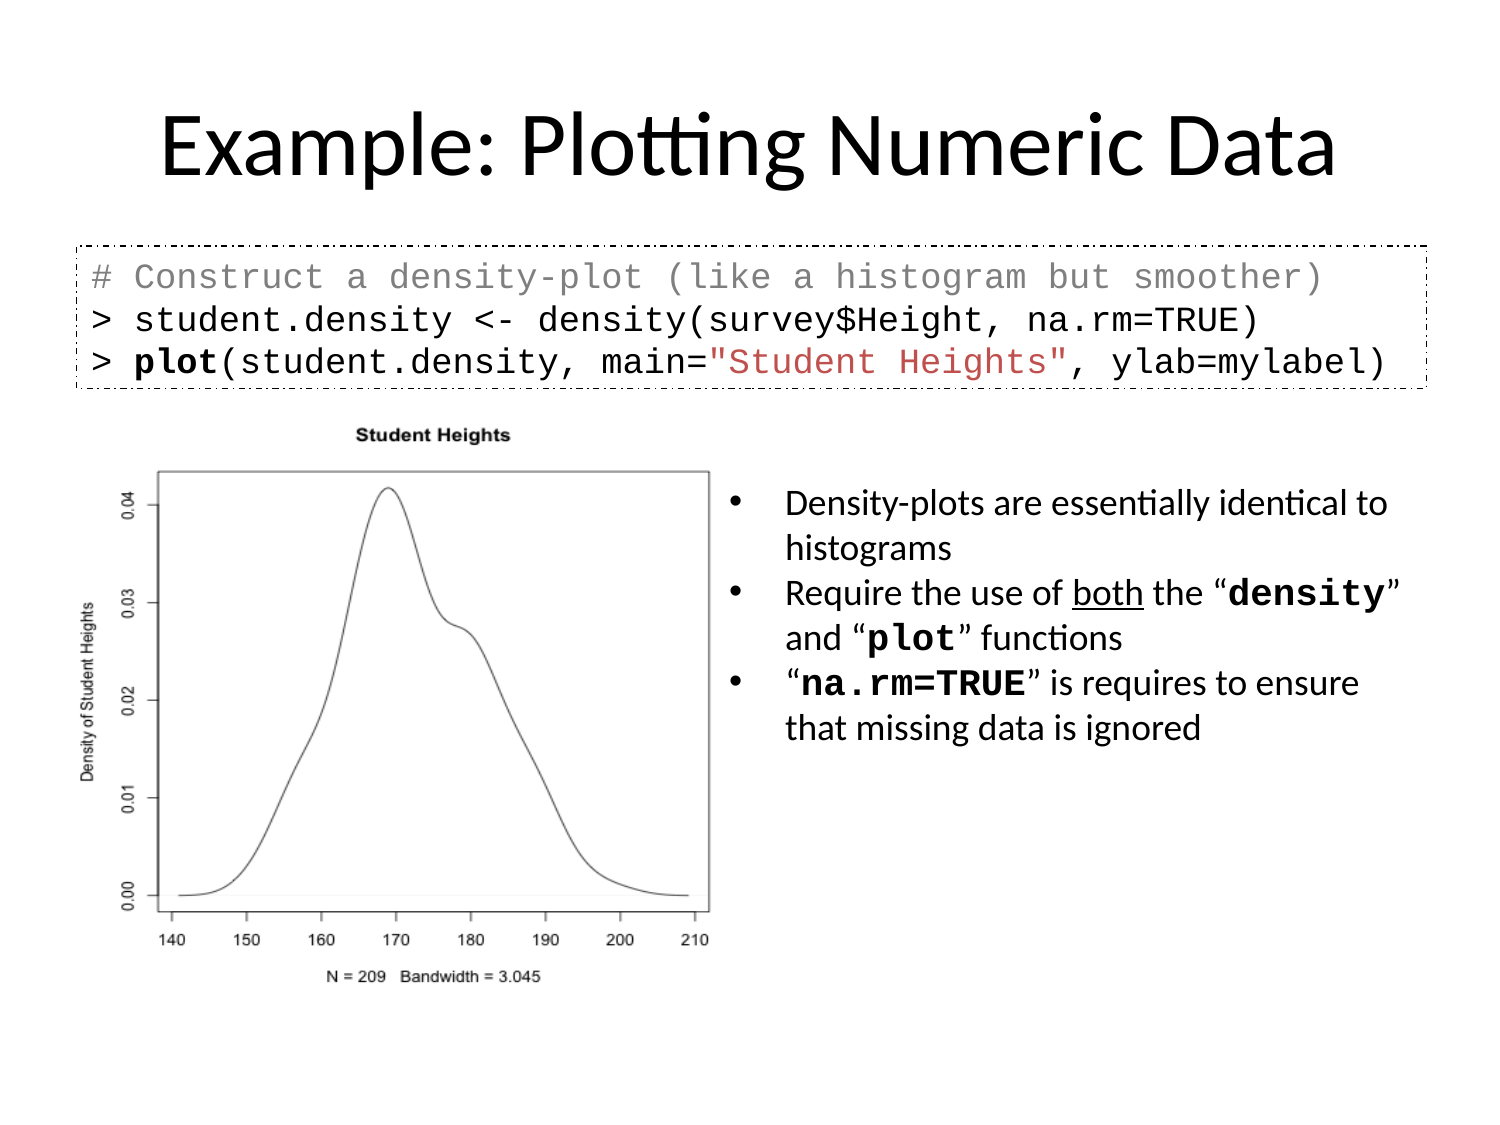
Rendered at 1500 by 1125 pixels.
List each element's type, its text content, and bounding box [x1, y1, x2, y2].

text_box # Construct a density-plot (like a histogram but smoother) > student.density <- density(survey$Height, na.rm=TRUE) > plot(student.density, main="Student Heights", ylab=mylabel) [76, 245, 1427, 389]
text_box Density-plots are essentially identical to histograms Require the use of both the “density” and “plot” functions “na.rm=TRUE” is requires to ensure that missing data is ignored [756, 470, 1427, 756]
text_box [74, 397, 752, 1005]
text_box Example: Plotting Numeric Data [74, 45, 1425, 233]
